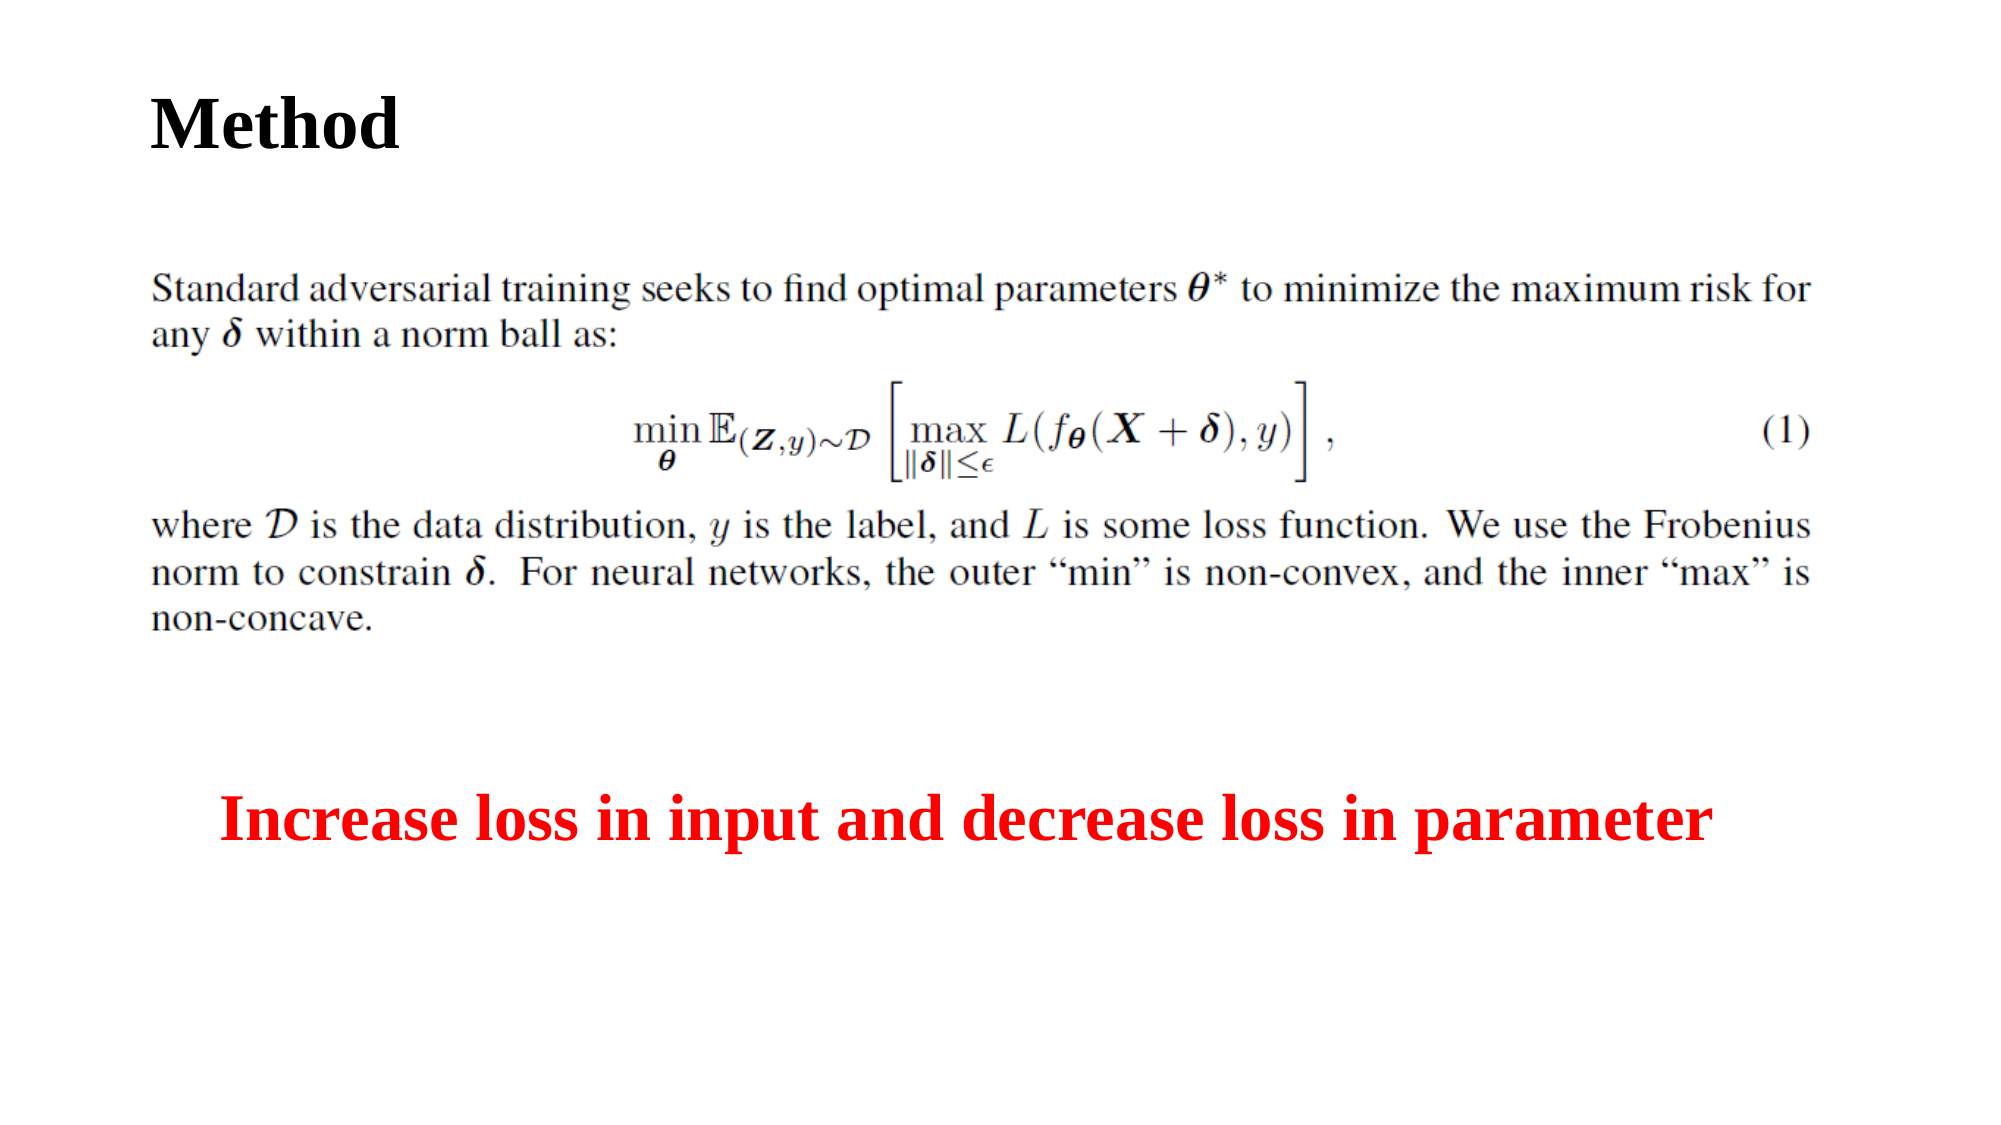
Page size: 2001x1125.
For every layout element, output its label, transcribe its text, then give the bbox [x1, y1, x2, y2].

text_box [136, 255, 1826, 644]
text_box Method [136, 65, 1783, 171]
text_box Increase loss in input and decrease loss in parameter [123, 765, 1813, 861]
